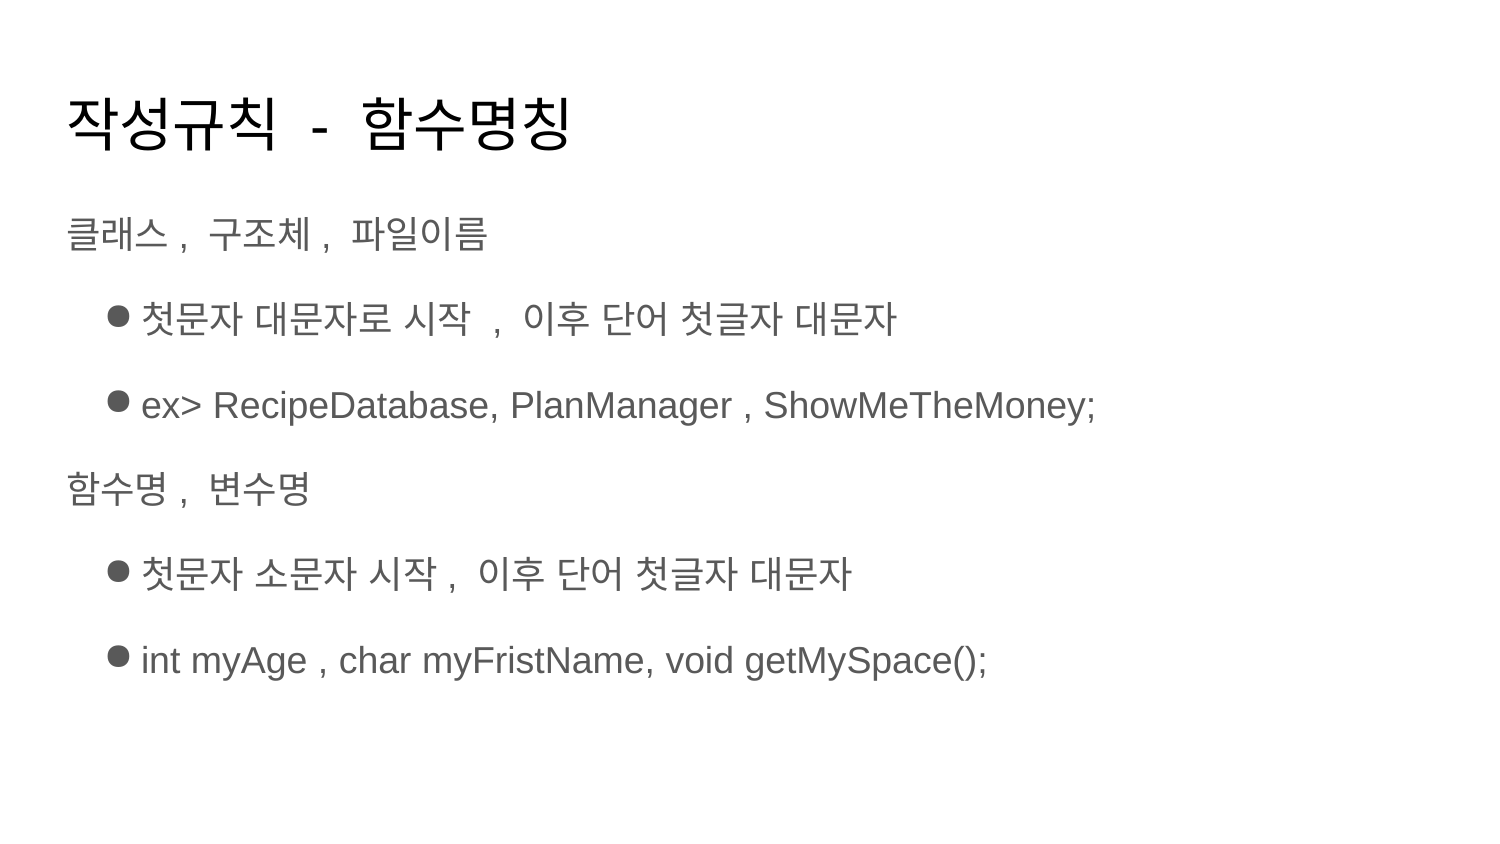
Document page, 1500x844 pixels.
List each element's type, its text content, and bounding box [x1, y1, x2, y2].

list 클래스, 구조체, 파일이름 첫문자 대문자로 시작 , 이후 단어 첫글자 대문자 ex> RecipeDatabase, PlanManager , ShowMeTheMoney; 함수명, 변수명 첫문자 소문자 시작, 이후 단어 첫글자 대문자 int myAge , char myFristName, void getMySpace(); [51, 189, 1449, 750]
title 작성규칙 - 함수명칭 [51, 72, 1449, 167]
